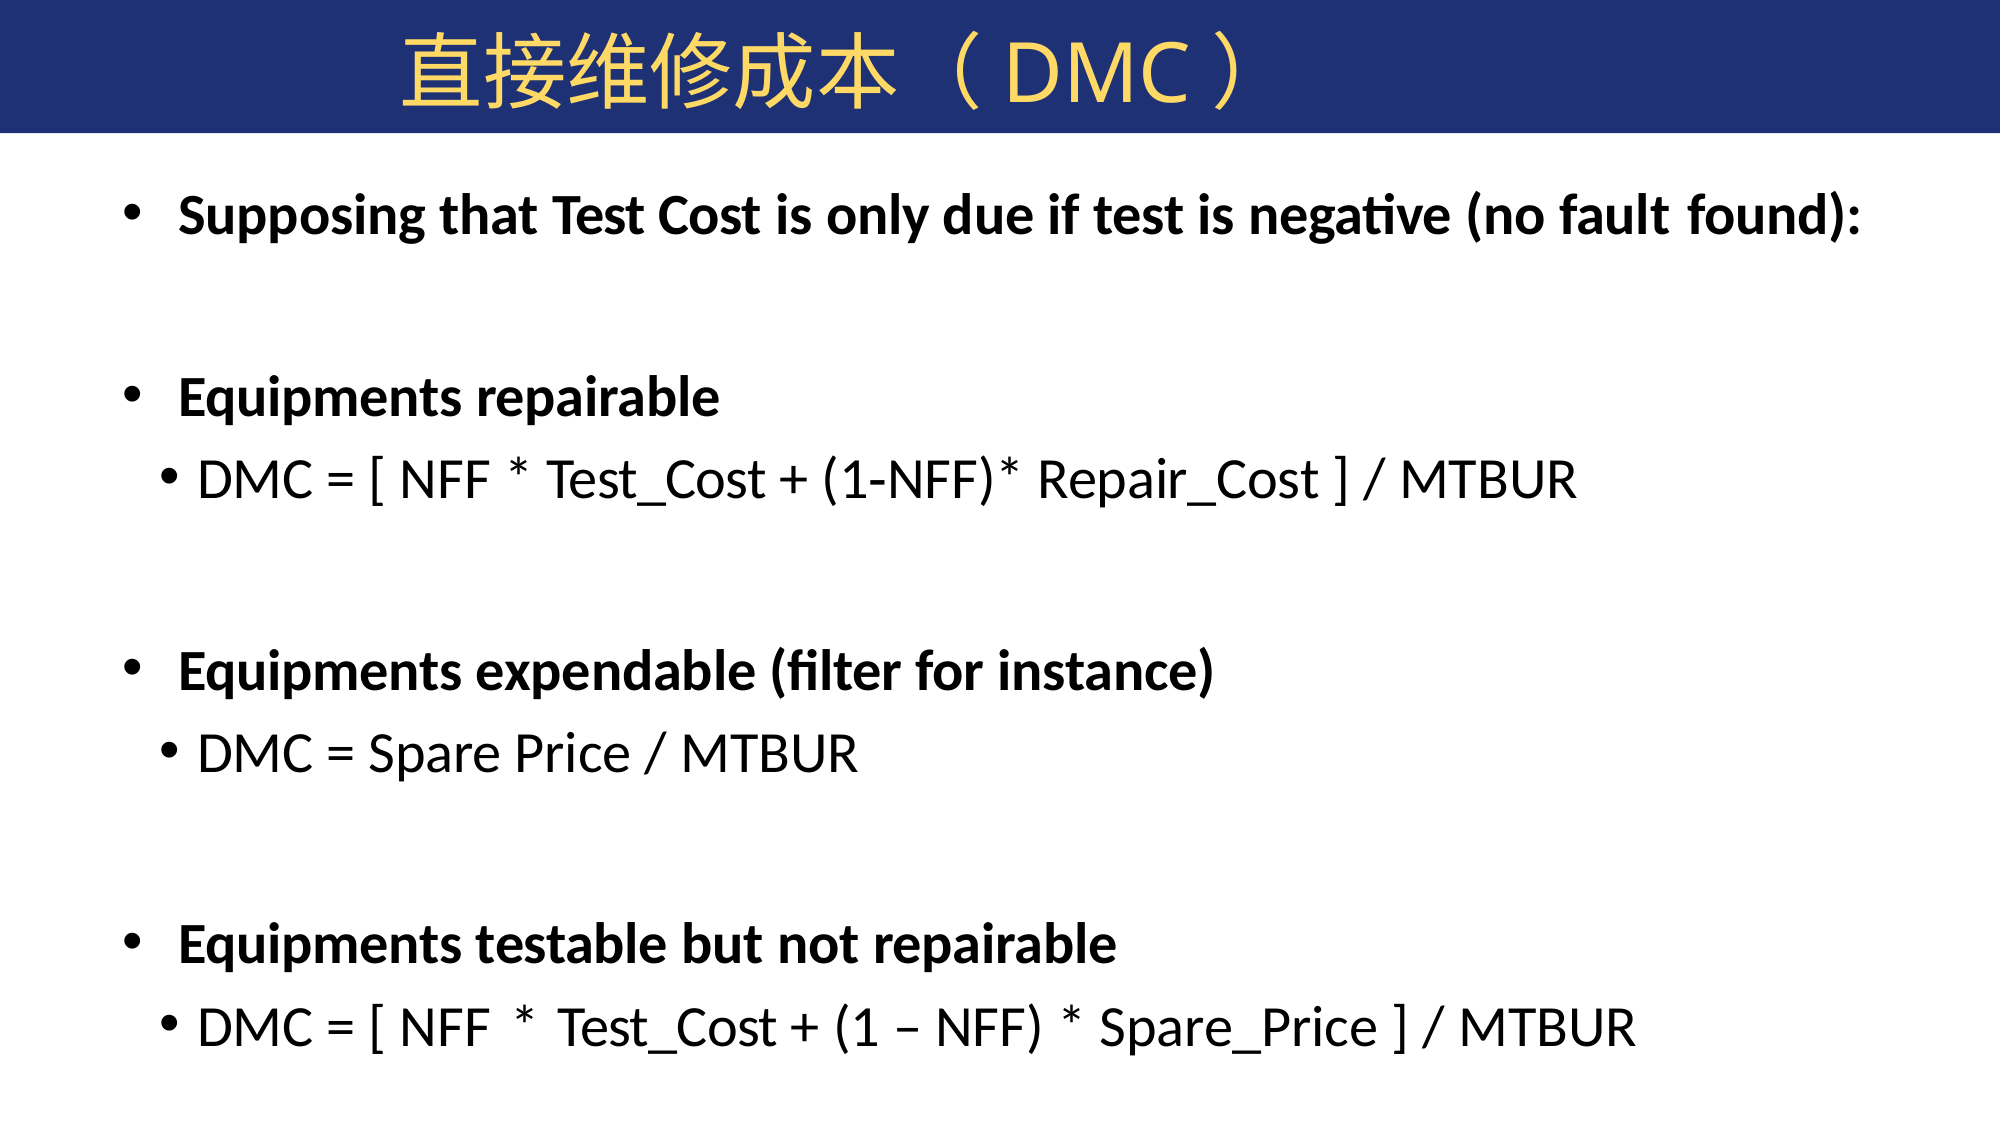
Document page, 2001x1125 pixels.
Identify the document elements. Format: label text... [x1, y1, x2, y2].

text_box [1863, 0, 2000, 134]
list Supposing that Test Cost is only due if test is negative (no fault found): Equipments repairable DMC = [ NFF * Test_Cost + (1‐NFF)* Repair_Cost ] / MTBUR Equipments expendable (filter for instance) DMC = Spare Price / MTBUR Equipments testable but not repairable DMC = [ NFF * Test_Cost + (1 – NFF) * Spare_Price ] / MTBUR [102, 168, 1910, 883]
text_box [0, 0, 137, 134]
title 直接维修成本（DMC） [137, 0, 1863, 168]
